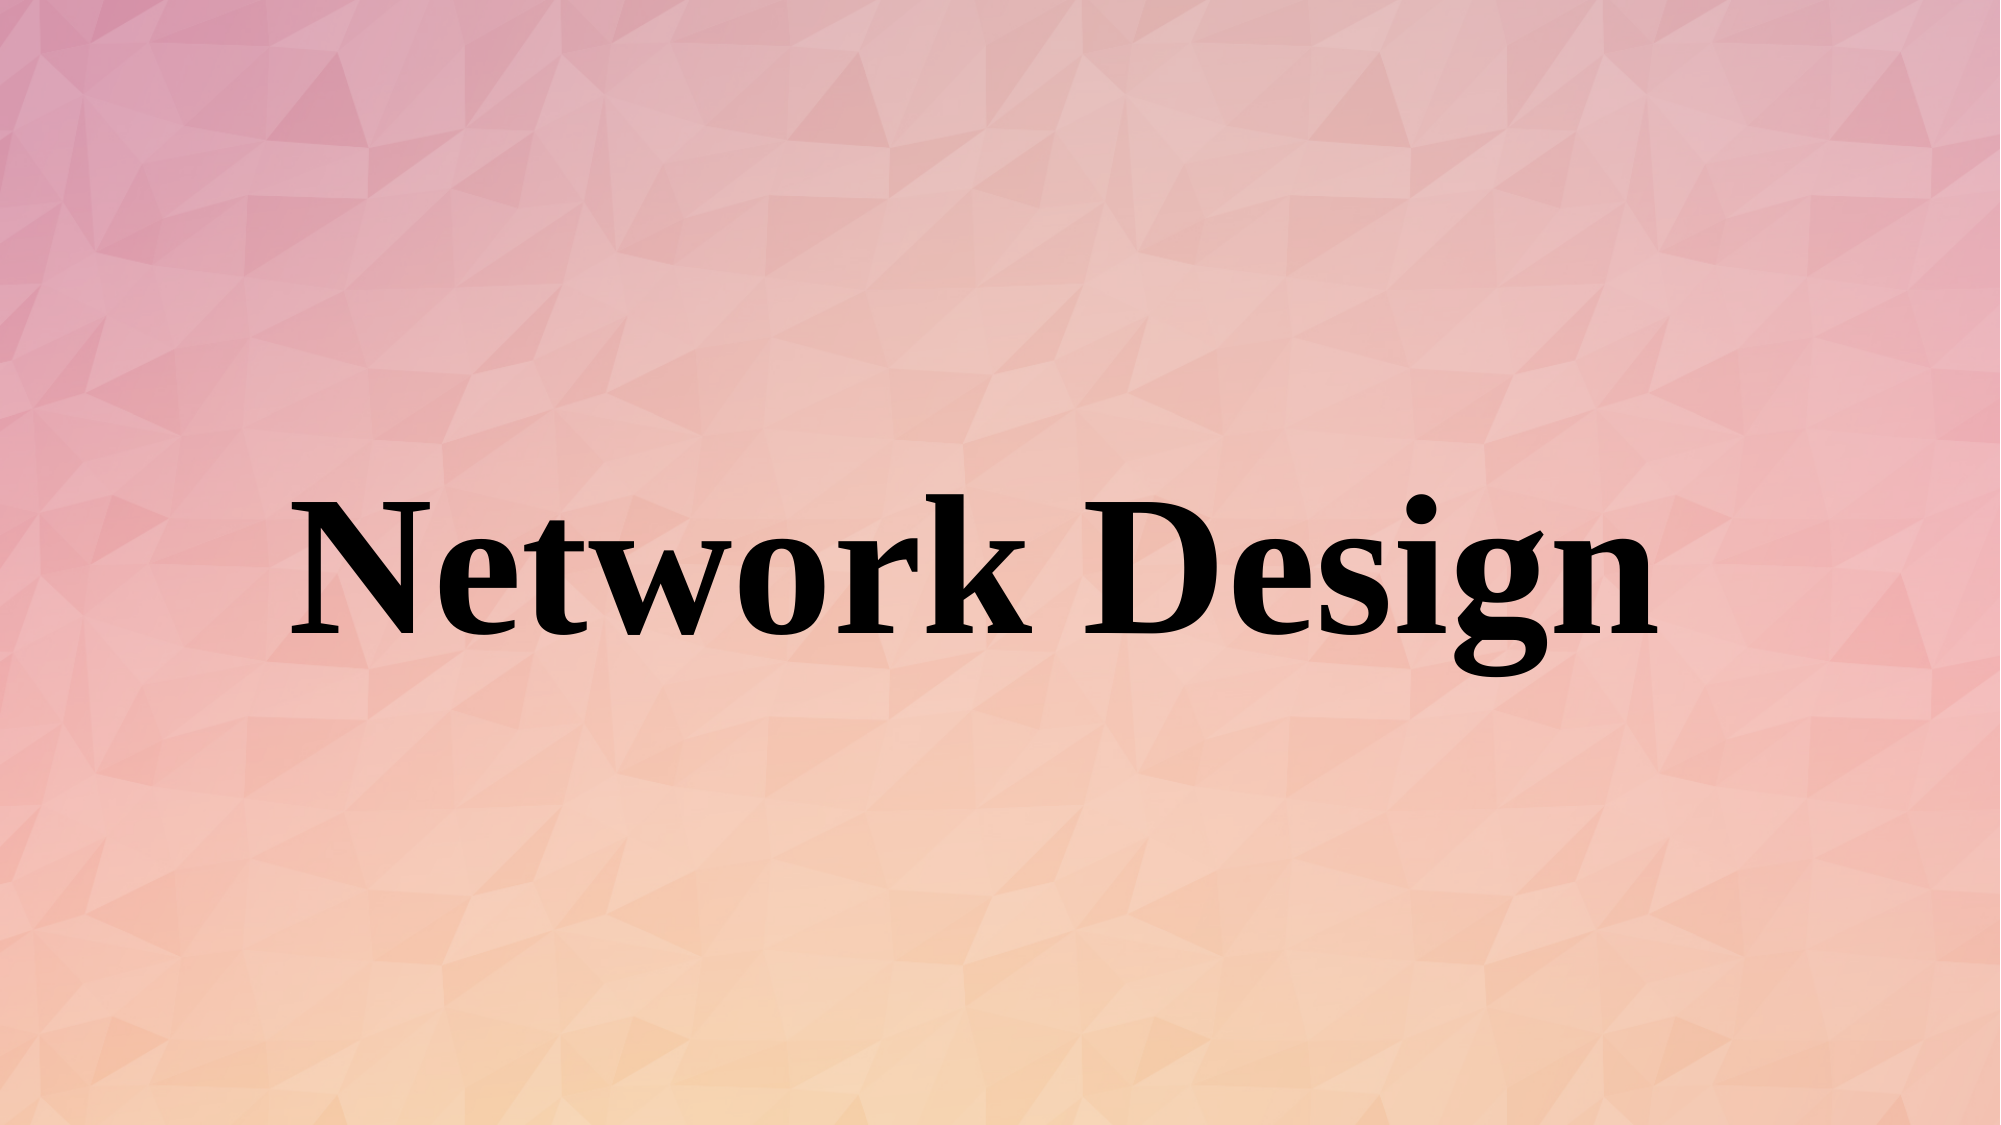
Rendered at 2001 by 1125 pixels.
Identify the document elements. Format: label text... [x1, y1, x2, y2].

text_box Network Design [143, 426, 1857, 699]
